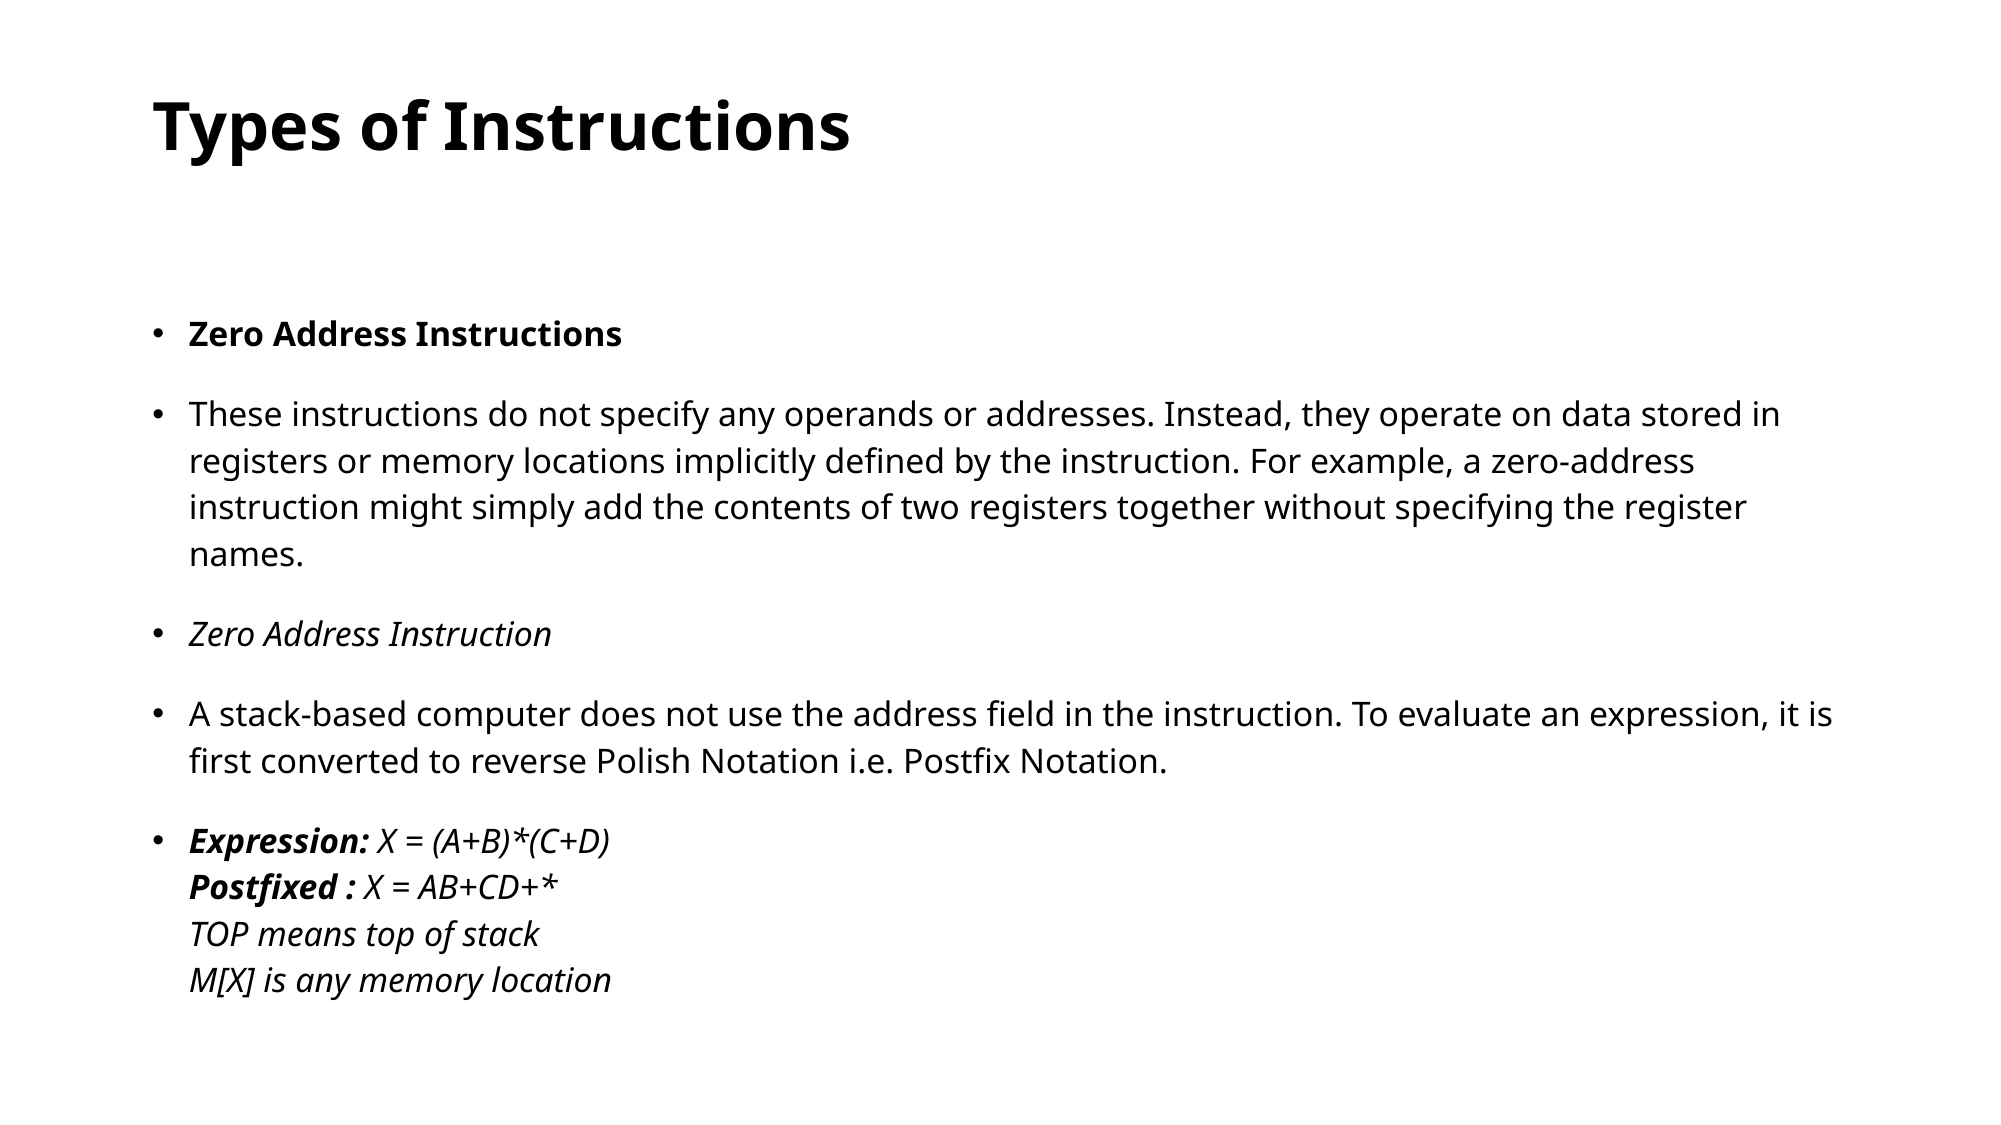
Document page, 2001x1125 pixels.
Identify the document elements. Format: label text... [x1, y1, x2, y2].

title Types of Instructions [137, 59, 1863, 278]
list Zero Address Instructions These instructions do not specify any operands or addresses. Instead, they operate on data stored in registers or memory locations implicitly defined by the instruction. For example, a zero-address instruction might simply add the contents of two registers together without specifying the register names. Zero Address Instruction A stack-based computer does not use the address field in the instruction. To evaluate an expression, it is first converted to reverse Polish Notation i.e. Postfix Notation. Expression: X = (A+B)*(C+D) Postfixed : X = AB+CD+* TOP means top of stack M[X] is any memory location [137, 299, 1863, 1014]
